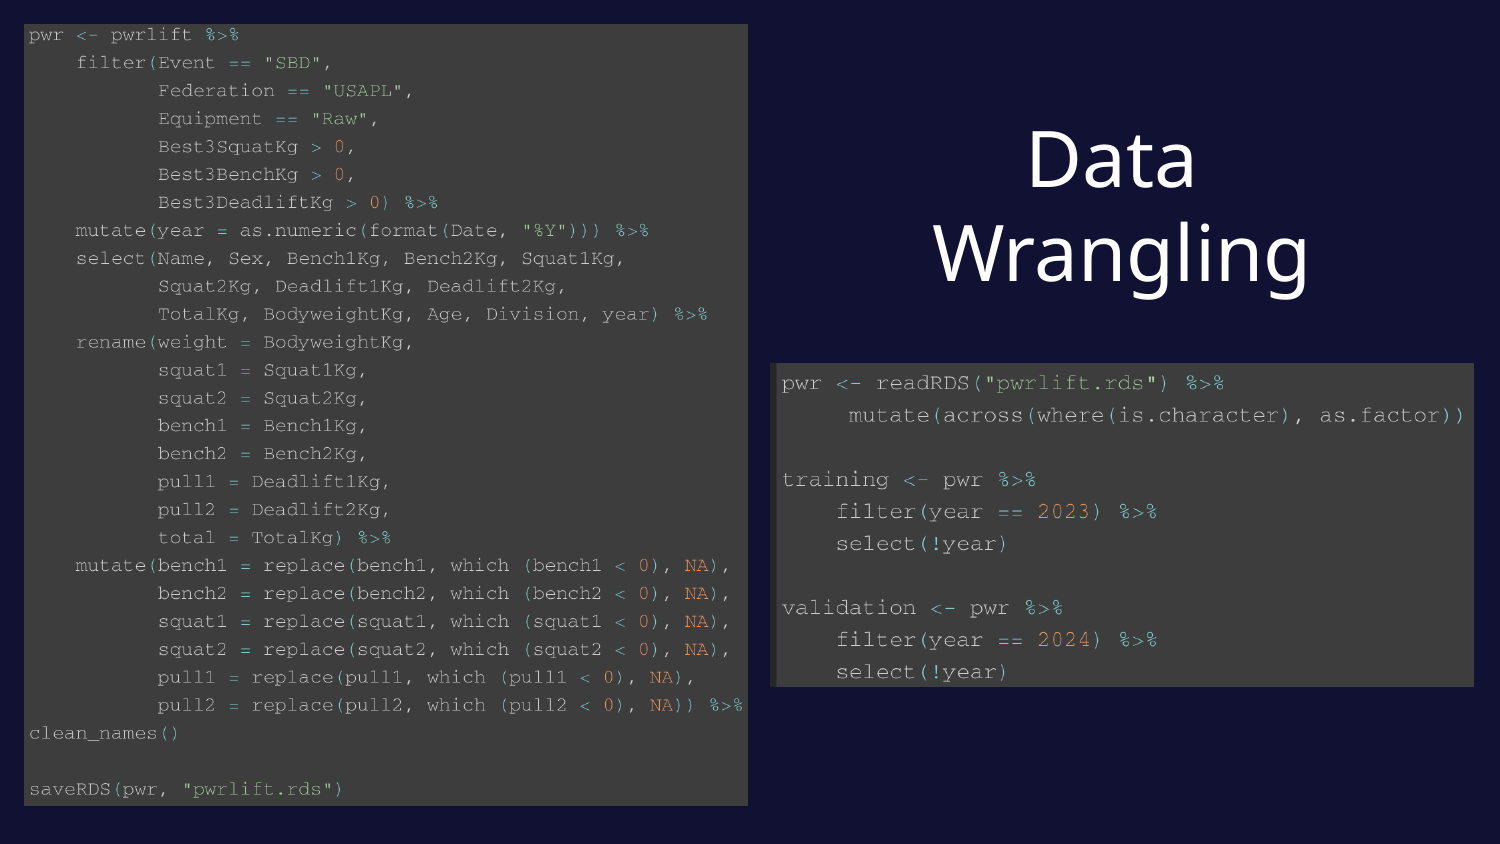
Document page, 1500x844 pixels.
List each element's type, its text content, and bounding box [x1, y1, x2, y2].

picture [770, 363, 1474, 687]
title Data Wrangling [843, 156, 1401, 251]
picture [24, 24, 748, 807]
